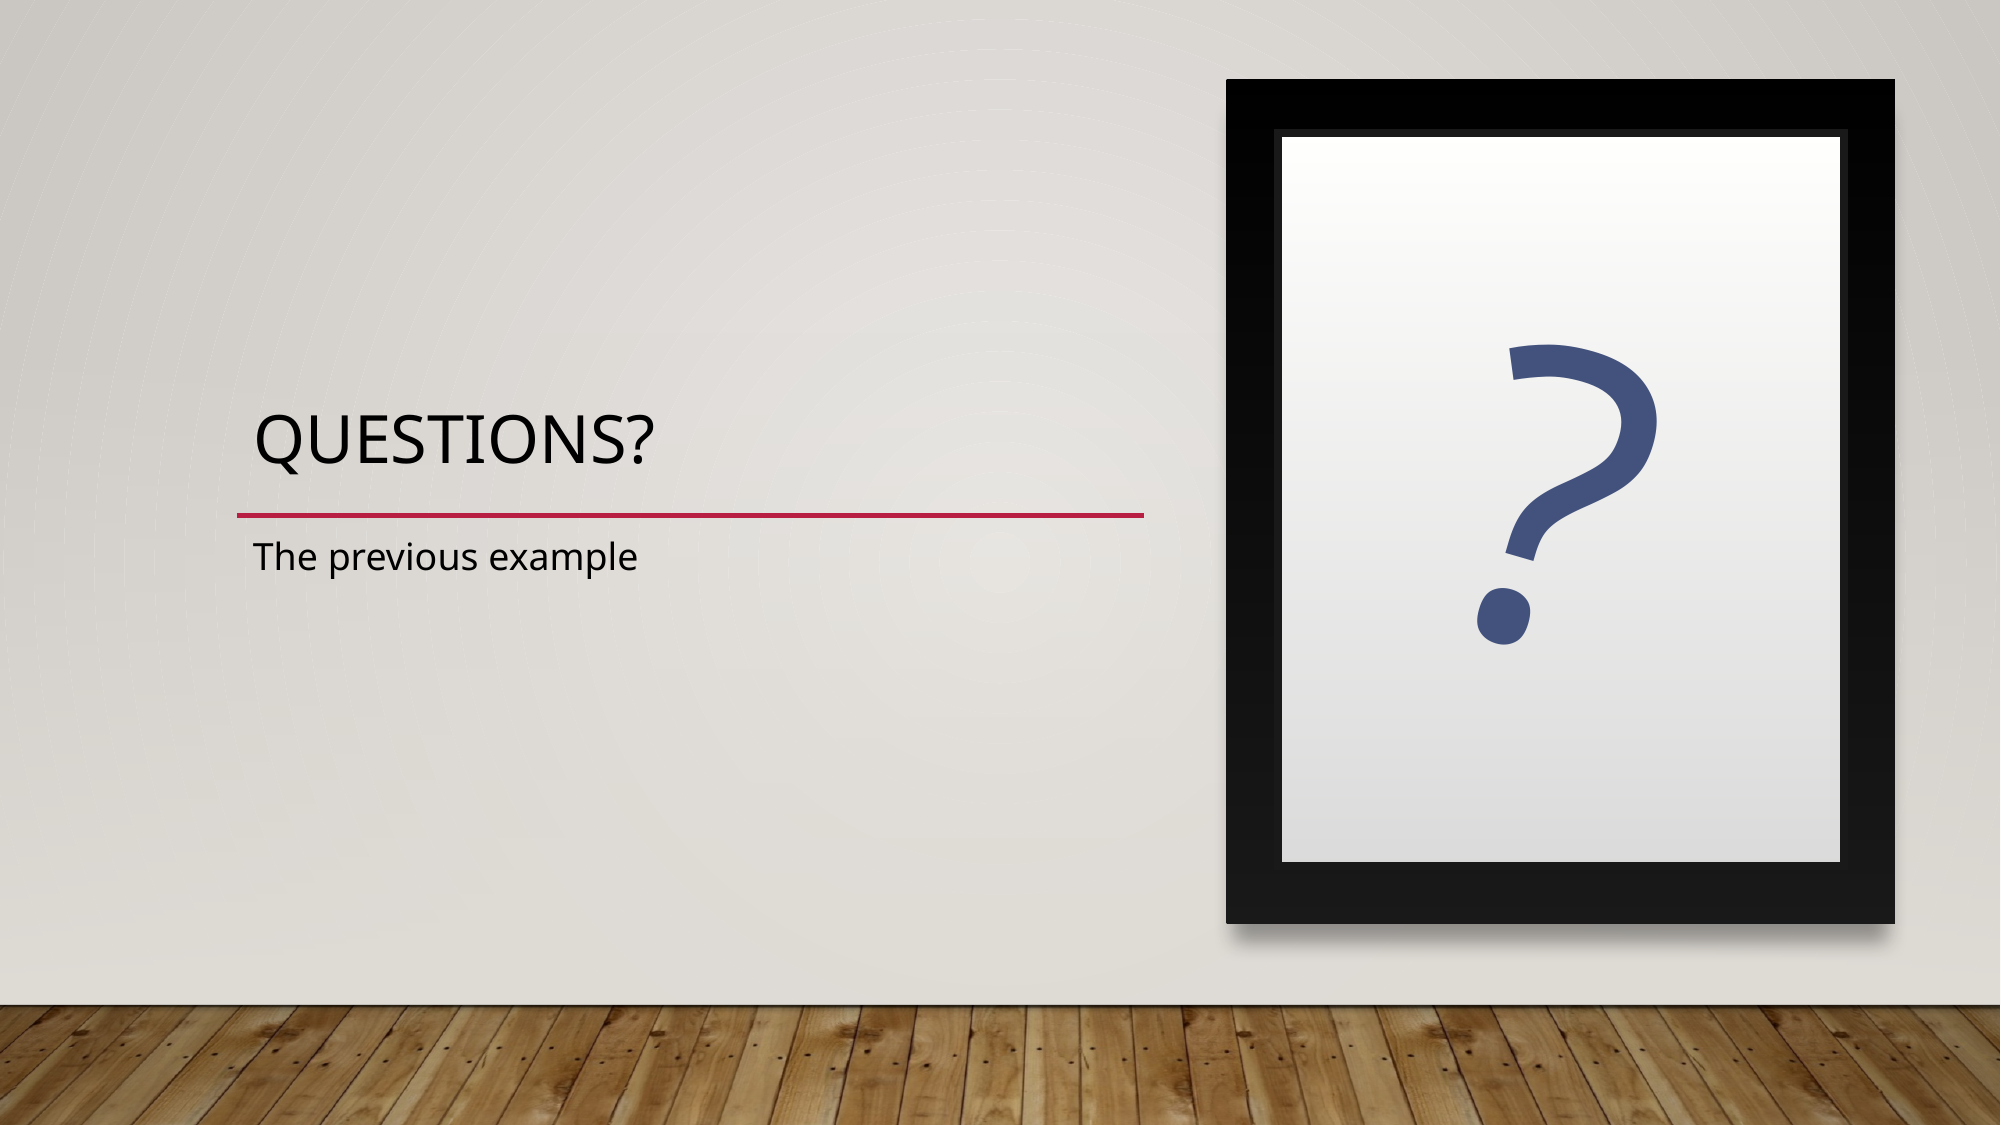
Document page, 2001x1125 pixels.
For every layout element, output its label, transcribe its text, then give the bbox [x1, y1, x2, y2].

picture [0, 1005, 2000, 1125]
text_box ? [1386, 206, 1733, 760]
title Questions? [238, 185, 1146, 486]
list The previous example [237, 516, 1145, 845]
